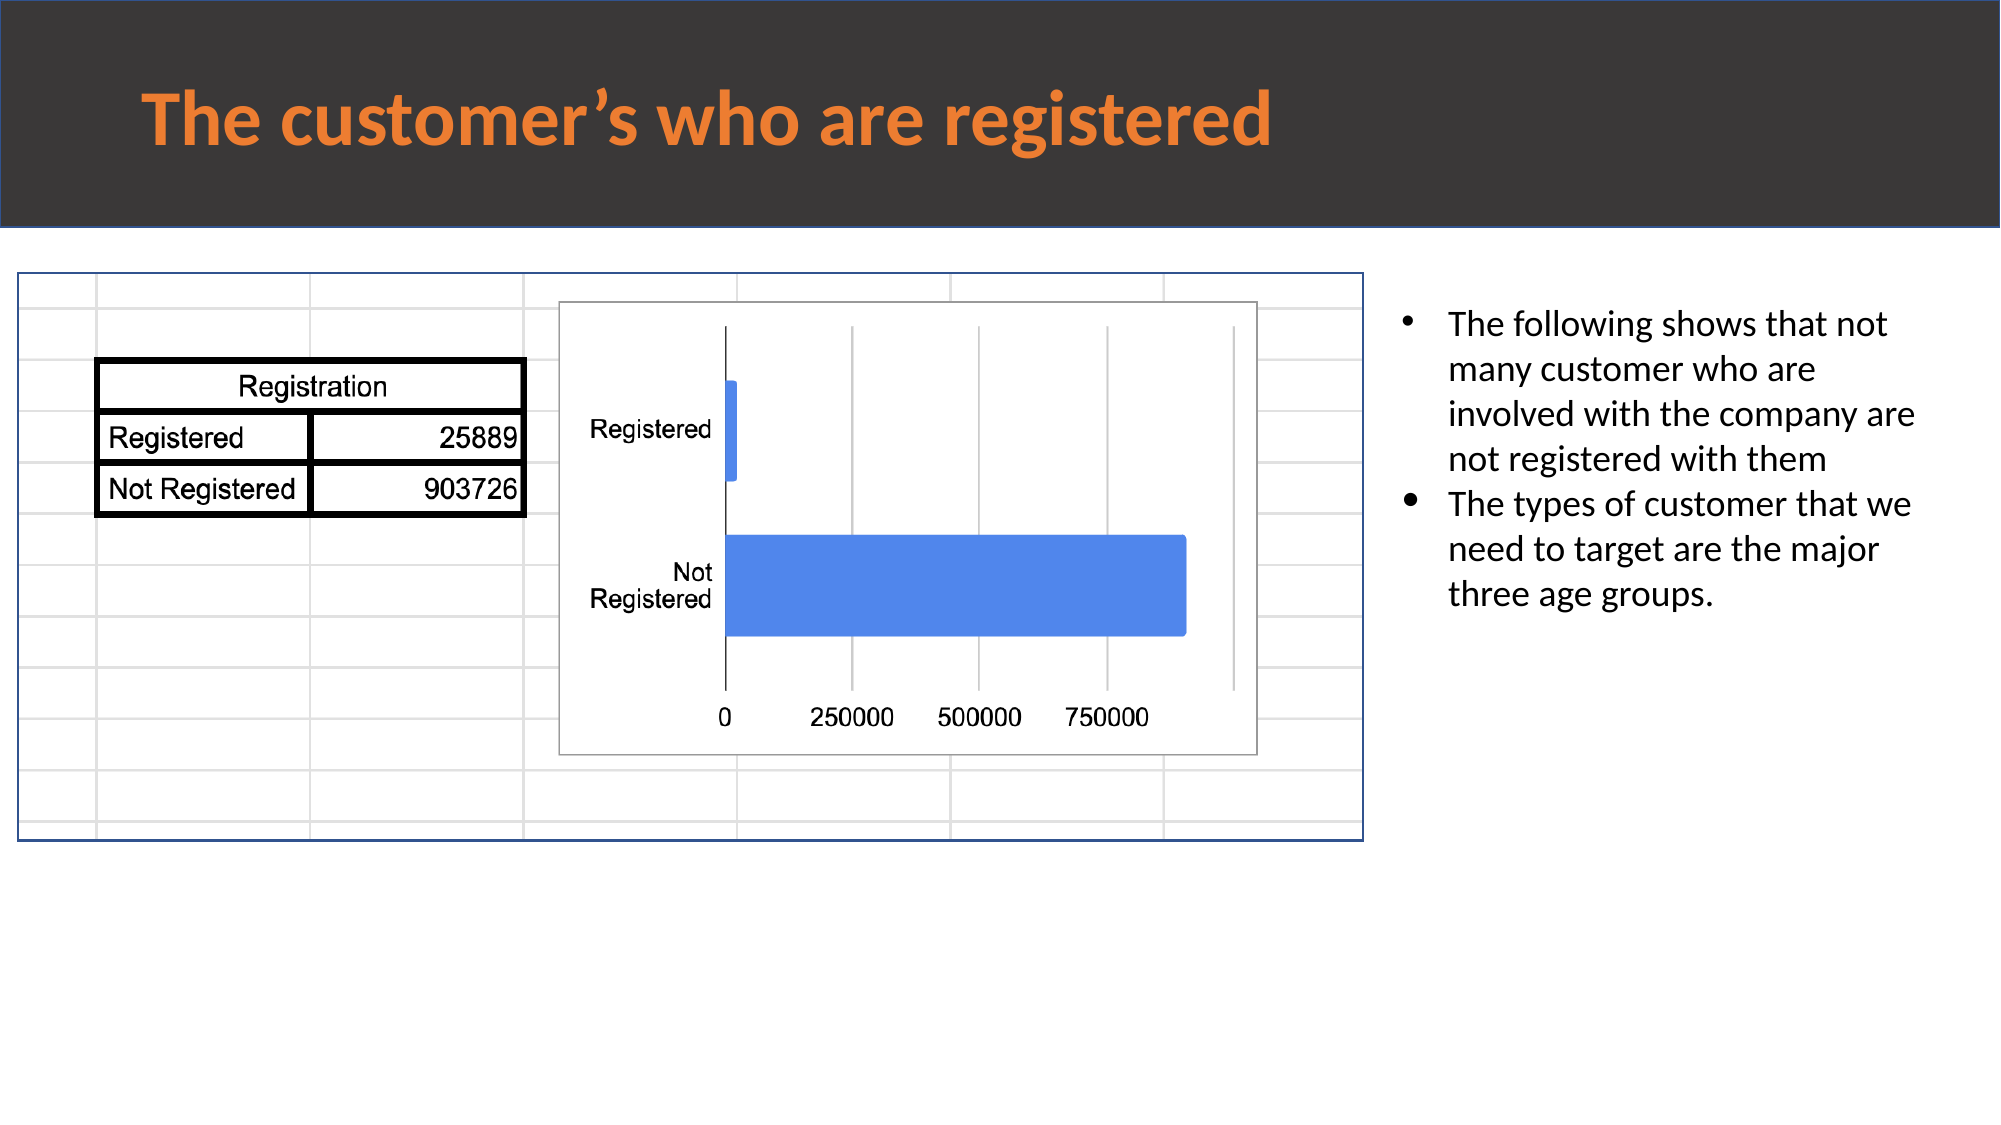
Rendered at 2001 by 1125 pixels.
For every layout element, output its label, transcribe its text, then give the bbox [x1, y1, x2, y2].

text_box The customer’s who are registered [0, 0, 2000, 227]
text_box The following shows that not many customer who are involved with the company are not registered with them The types of customer that we need to target are the major three age groups. [1386, 291, 1957, 836]
picture [19, 274, 1363, 840]
